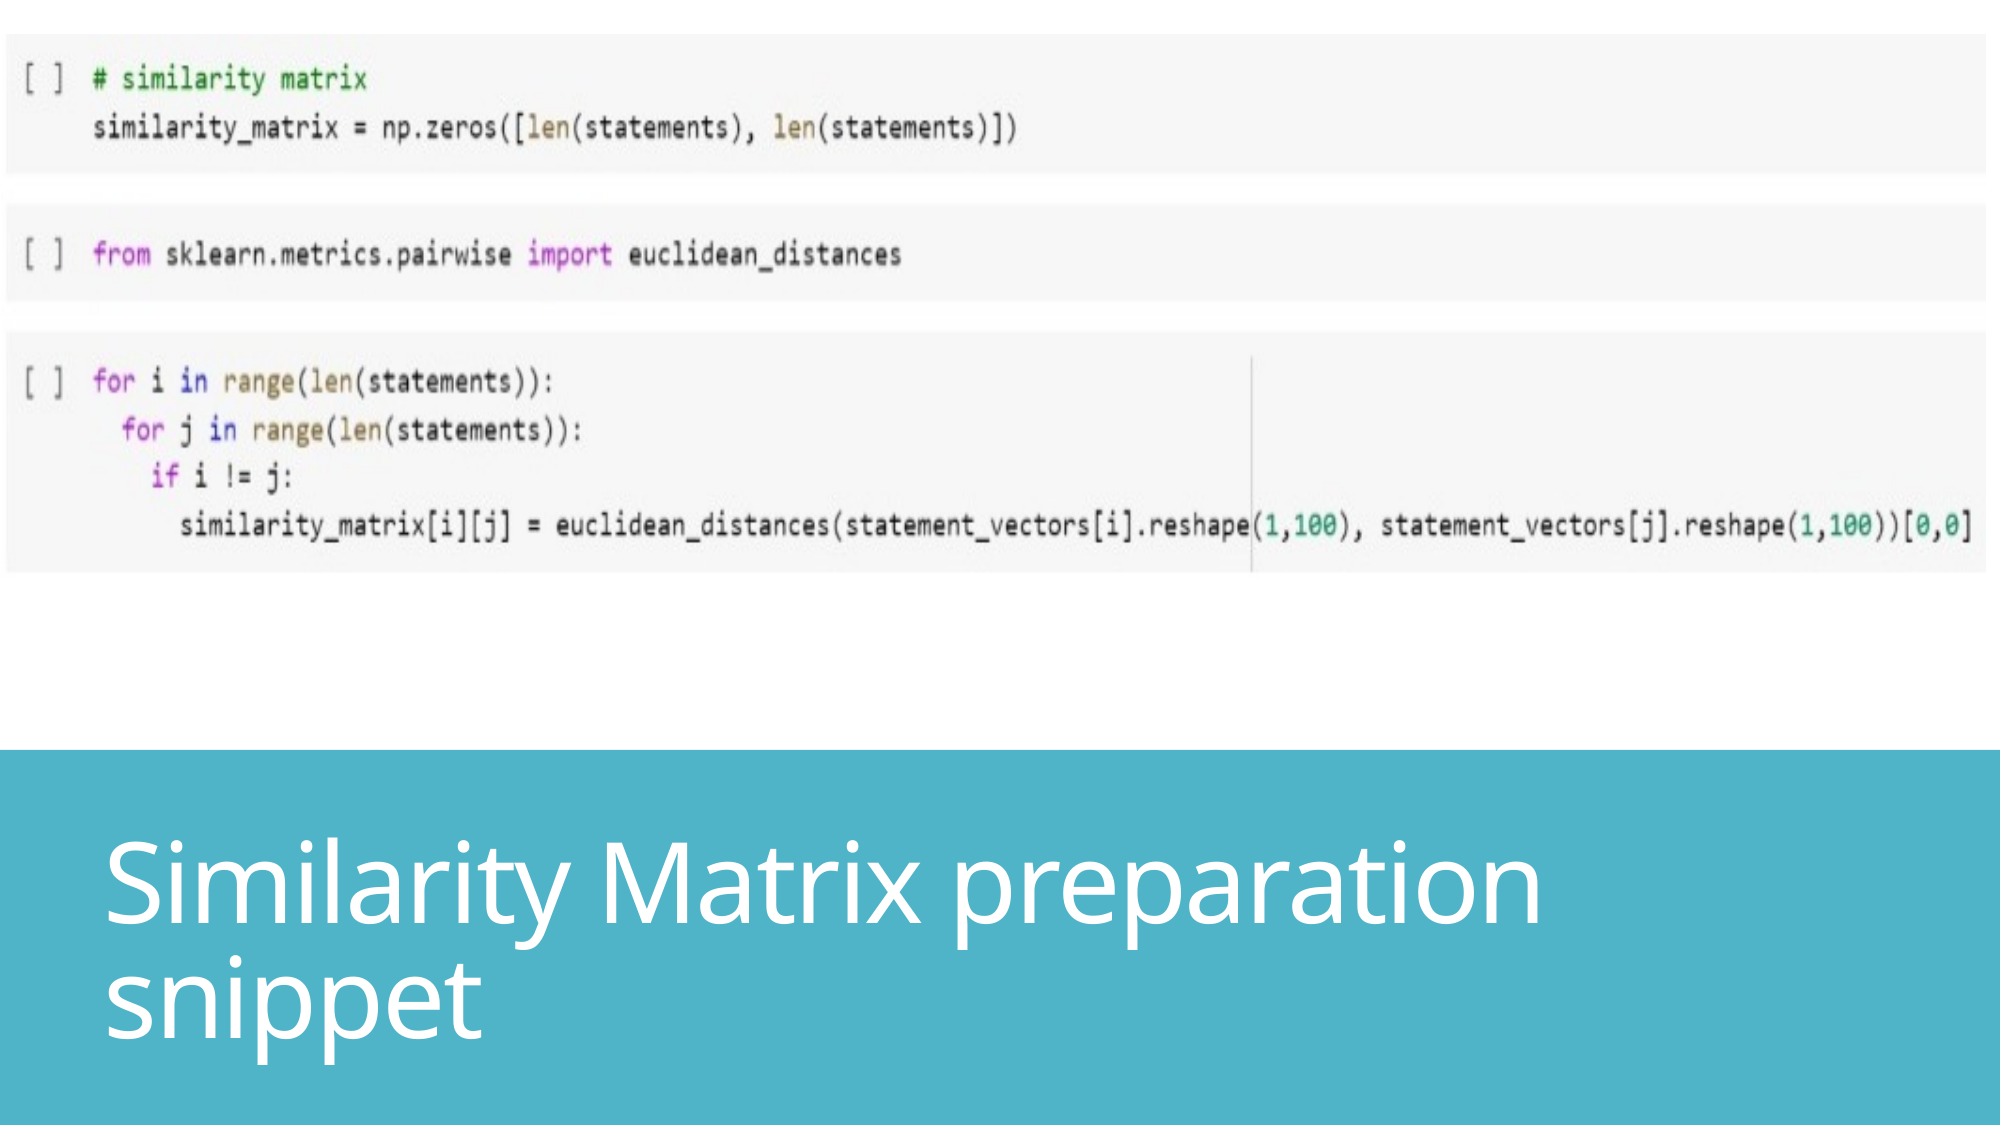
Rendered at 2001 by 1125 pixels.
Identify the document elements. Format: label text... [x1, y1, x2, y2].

text_box [0, 749, 2000, 1125]
title Similarity Matrix preparation snippet [88, 810, 1856, 1083]
picture [0, 33, 1986, 594]
